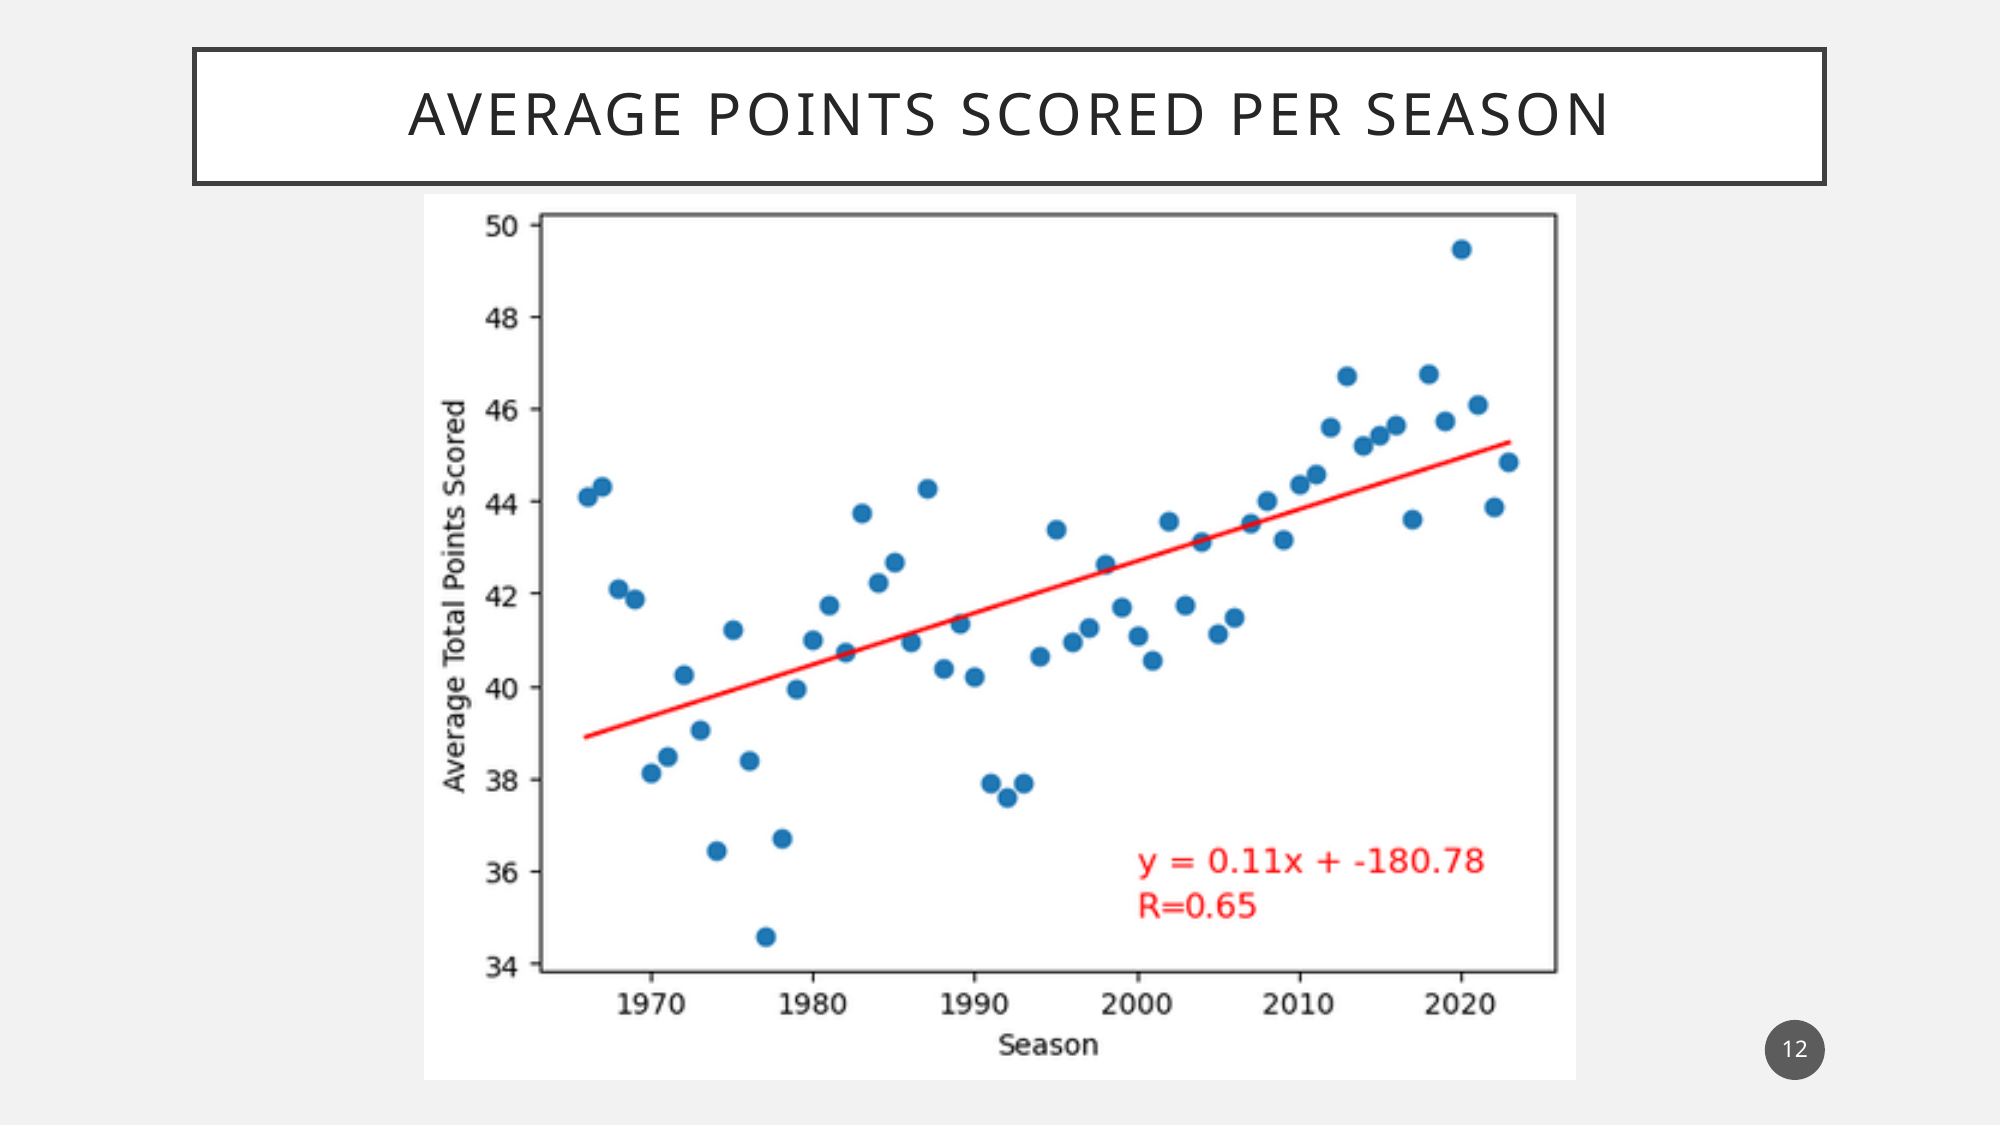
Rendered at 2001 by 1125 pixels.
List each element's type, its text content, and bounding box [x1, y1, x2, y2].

slide_number 12 [1764, 1019, 1825, 1080]
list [424, 194, 1576, 1080]
title Average points Scored Per season [192, 47, 1827, 186]
